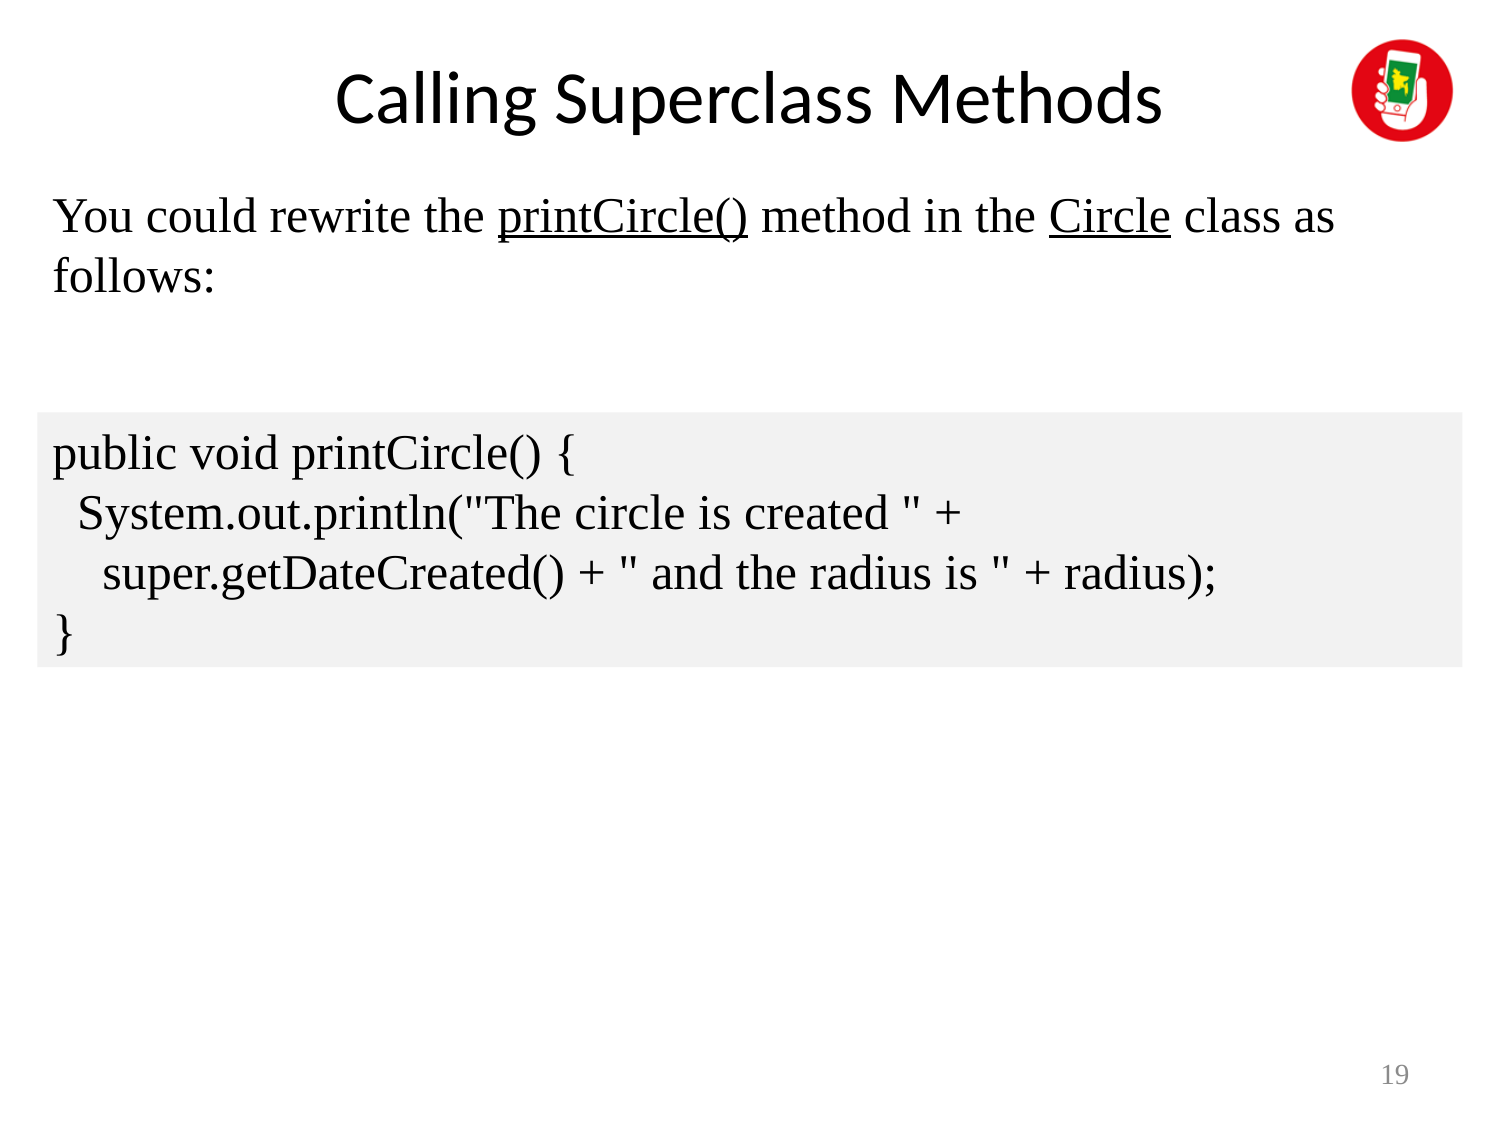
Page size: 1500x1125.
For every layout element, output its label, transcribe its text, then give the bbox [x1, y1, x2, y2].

slide_number 19 [1074, 1042, 1425, 1103]
title Calling Superclass Methods [112, 37, 1388, 150]
picture [1388, 37, 1455, 143]
text_box You could rewrite the printCircle() method in the Circle class as follows: [37, 174, 1450, 310]
text_box public void printCircle() { System.out.println("The circle is created " + super.getDateCreated() + " and the radius is " + radius); } [37, 412, 1463, 668]
